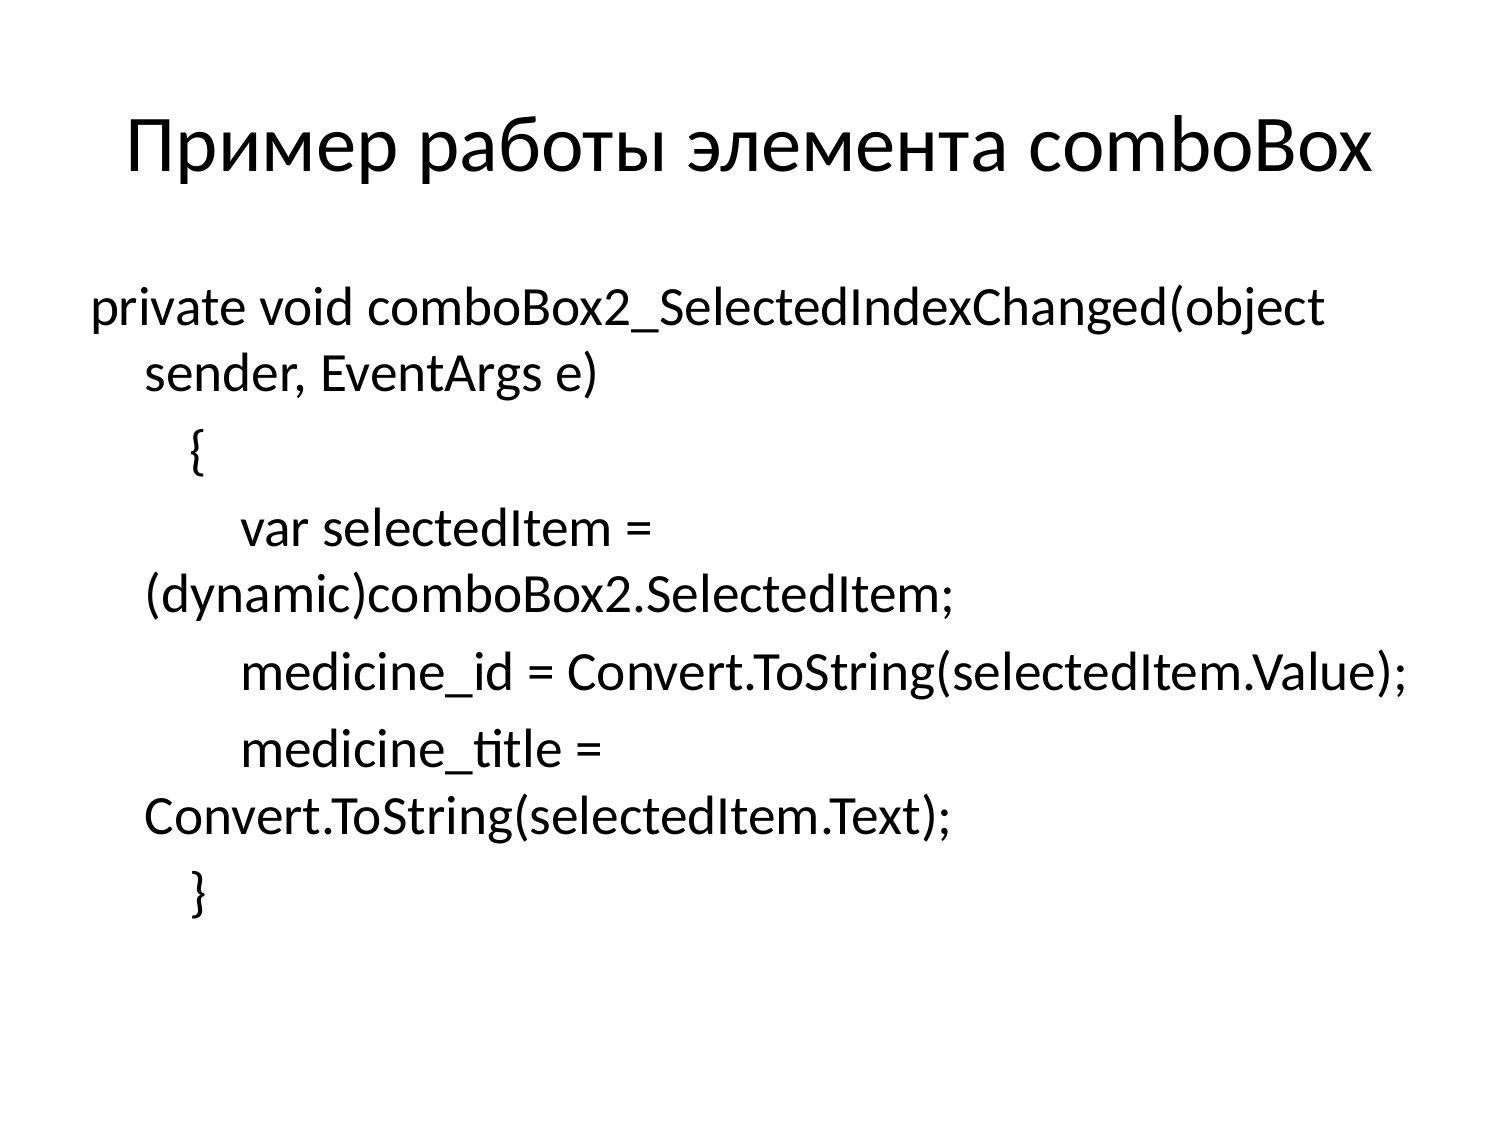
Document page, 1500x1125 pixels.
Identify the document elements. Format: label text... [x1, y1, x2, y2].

list private void comboBox2_SelectedIndexChanged(object sender, EventArgs e) { var selectedItem = (dynamic)comboBox2.SelectedItem; medicine_id = Convert.ToString(selectedItem.Value); medicine_title = Convert.ToString(selectedItem.Text); } [75, 262, 1425, 1005]
title Пример работы элемента comboBox [75, 45, 1425, 233]
